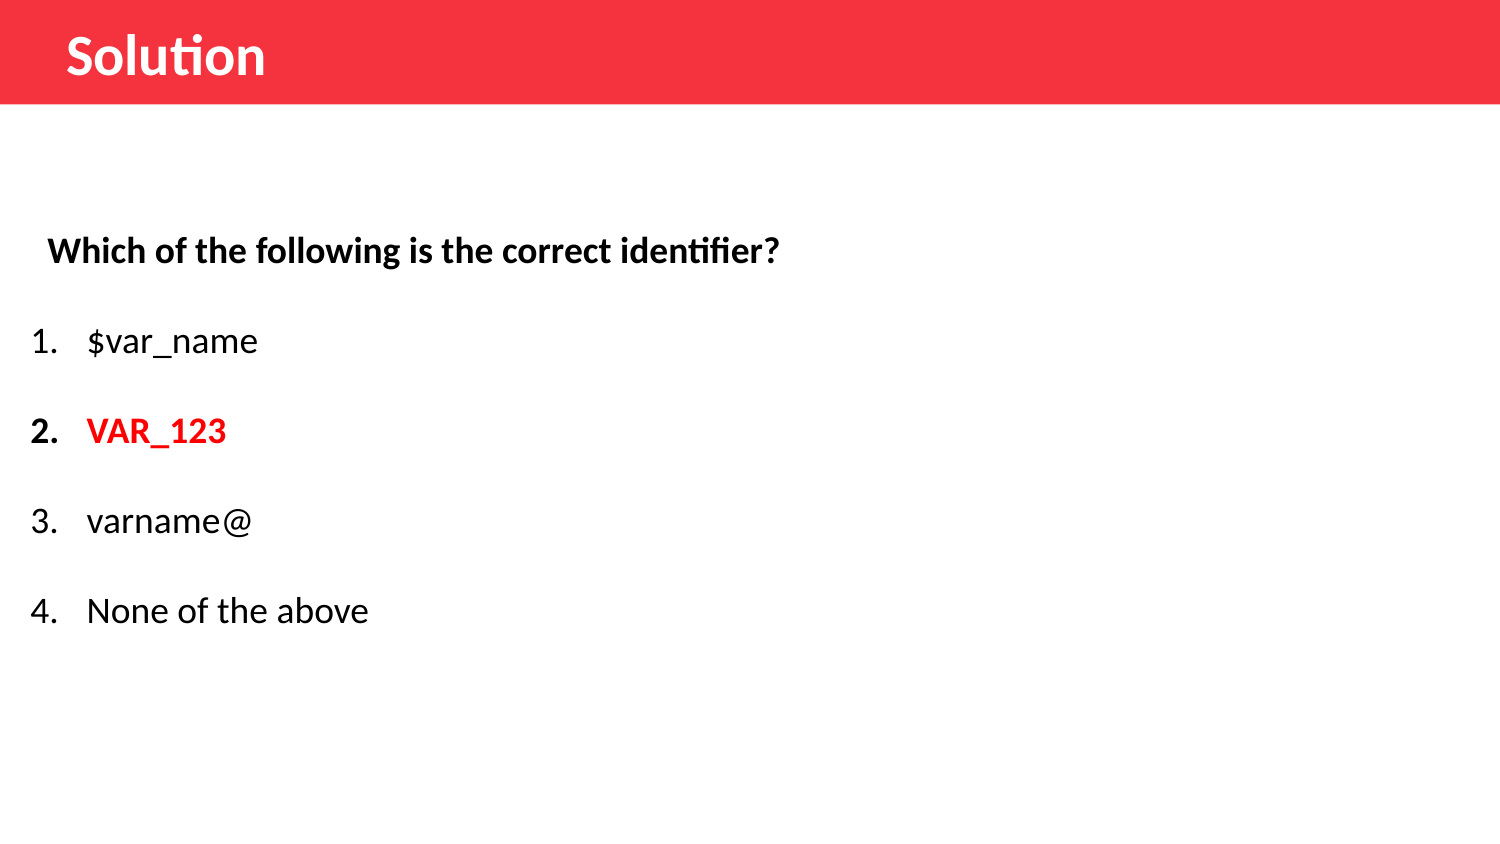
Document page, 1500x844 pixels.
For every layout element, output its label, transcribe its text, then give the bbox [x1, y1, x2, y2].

text_box Which of the following is the correct identifier? $var_name VAR_123 varname@ None of the above [15, 166, 1484, 751]
title Solution [63, 15, 1203, 80]
text_box [0, 0, 1500, 105]
